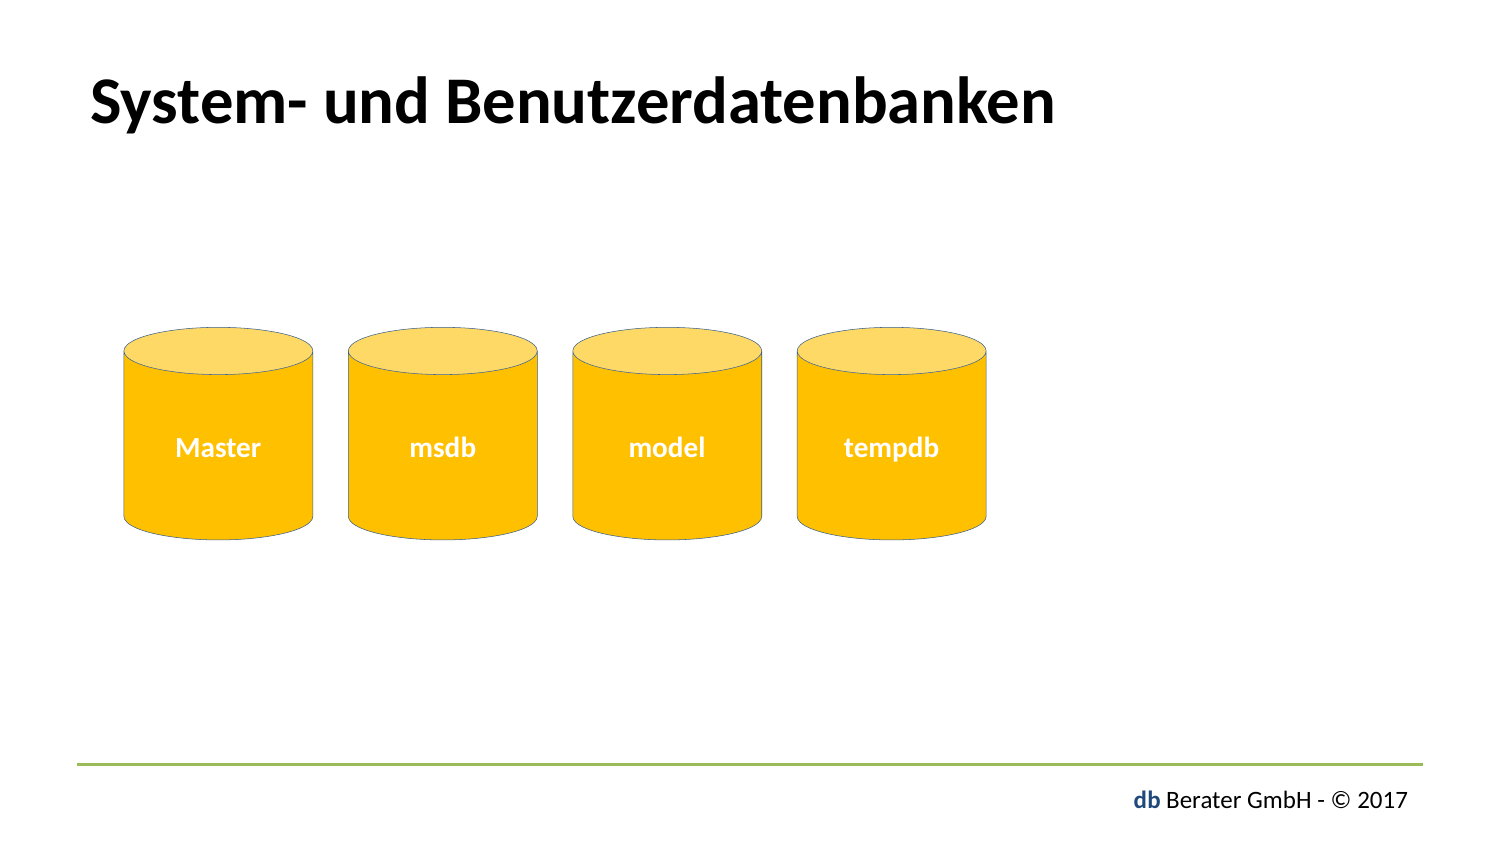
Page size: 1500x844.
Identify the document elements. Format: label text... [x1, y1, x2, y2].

text_box model [570, 325, 764, 543]
text_box tempdb [795, 325, 989, 543]
title System- und Benutzerdatenbanken [75, 32, 1424, 162]
text_box Master [121, 325, 315, 543]
text_box msdb [346, 325, 540, 543]
